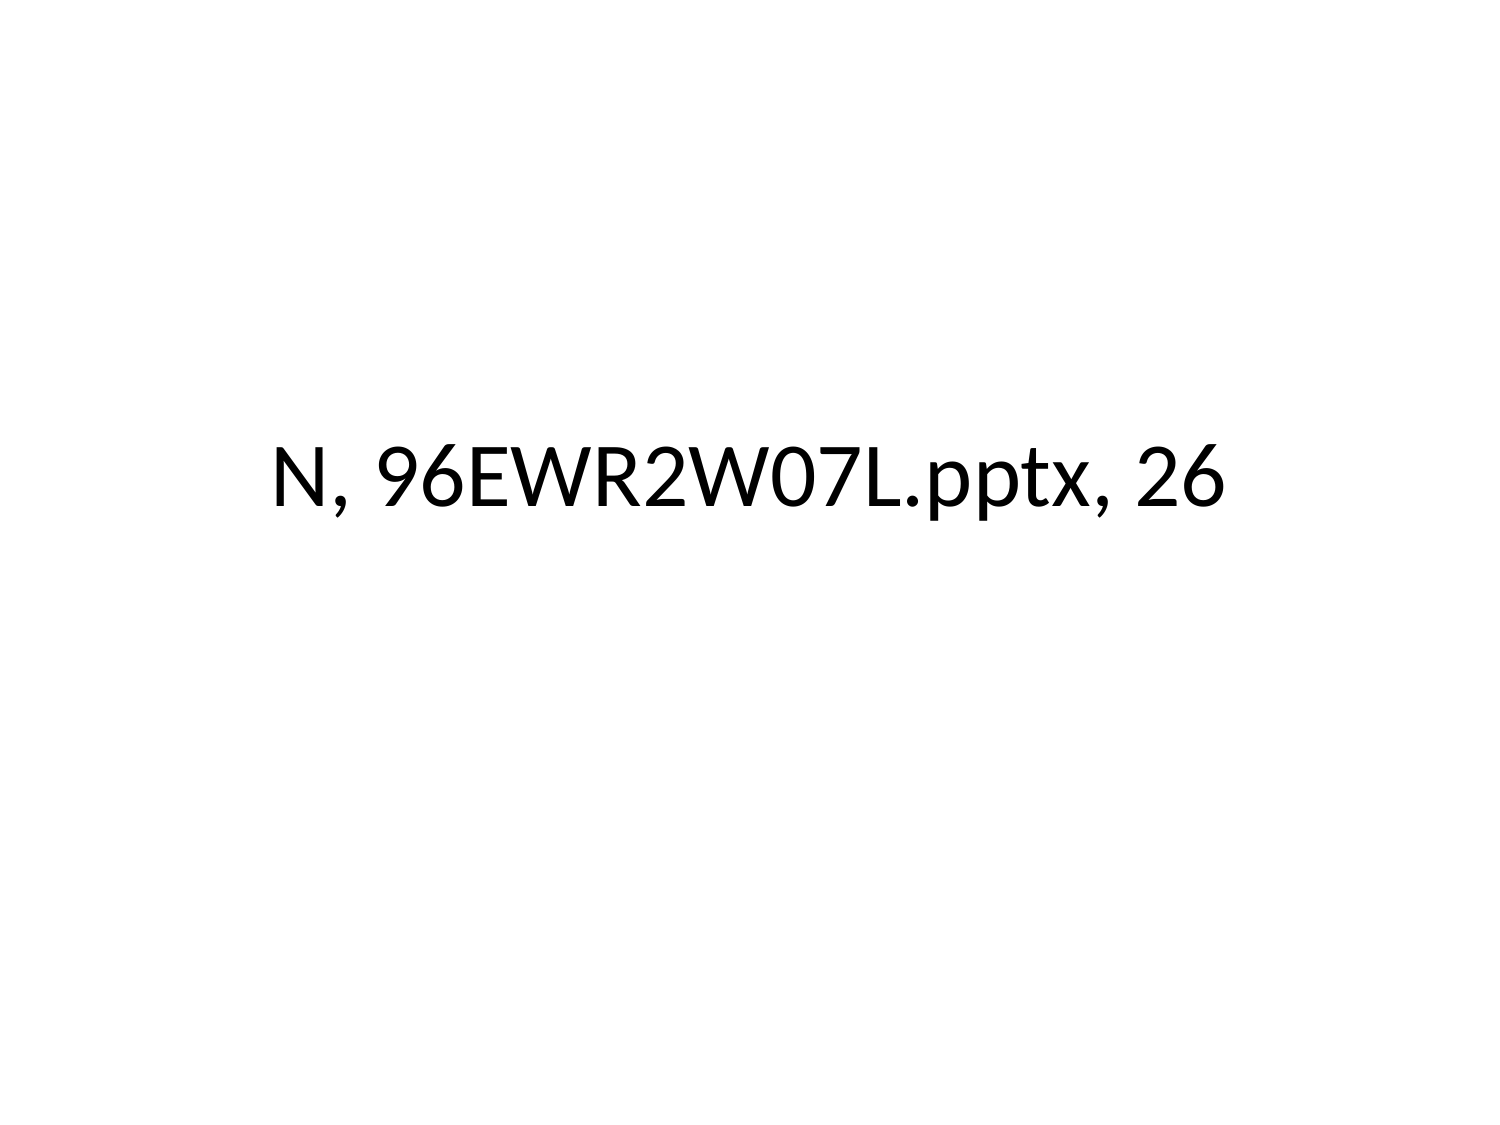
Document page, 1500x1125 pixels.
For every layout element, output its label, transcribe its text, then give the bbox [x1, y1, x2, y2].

title N, 96EWR2W07L.pptx, 26 [112, 349, 1388, 591]
